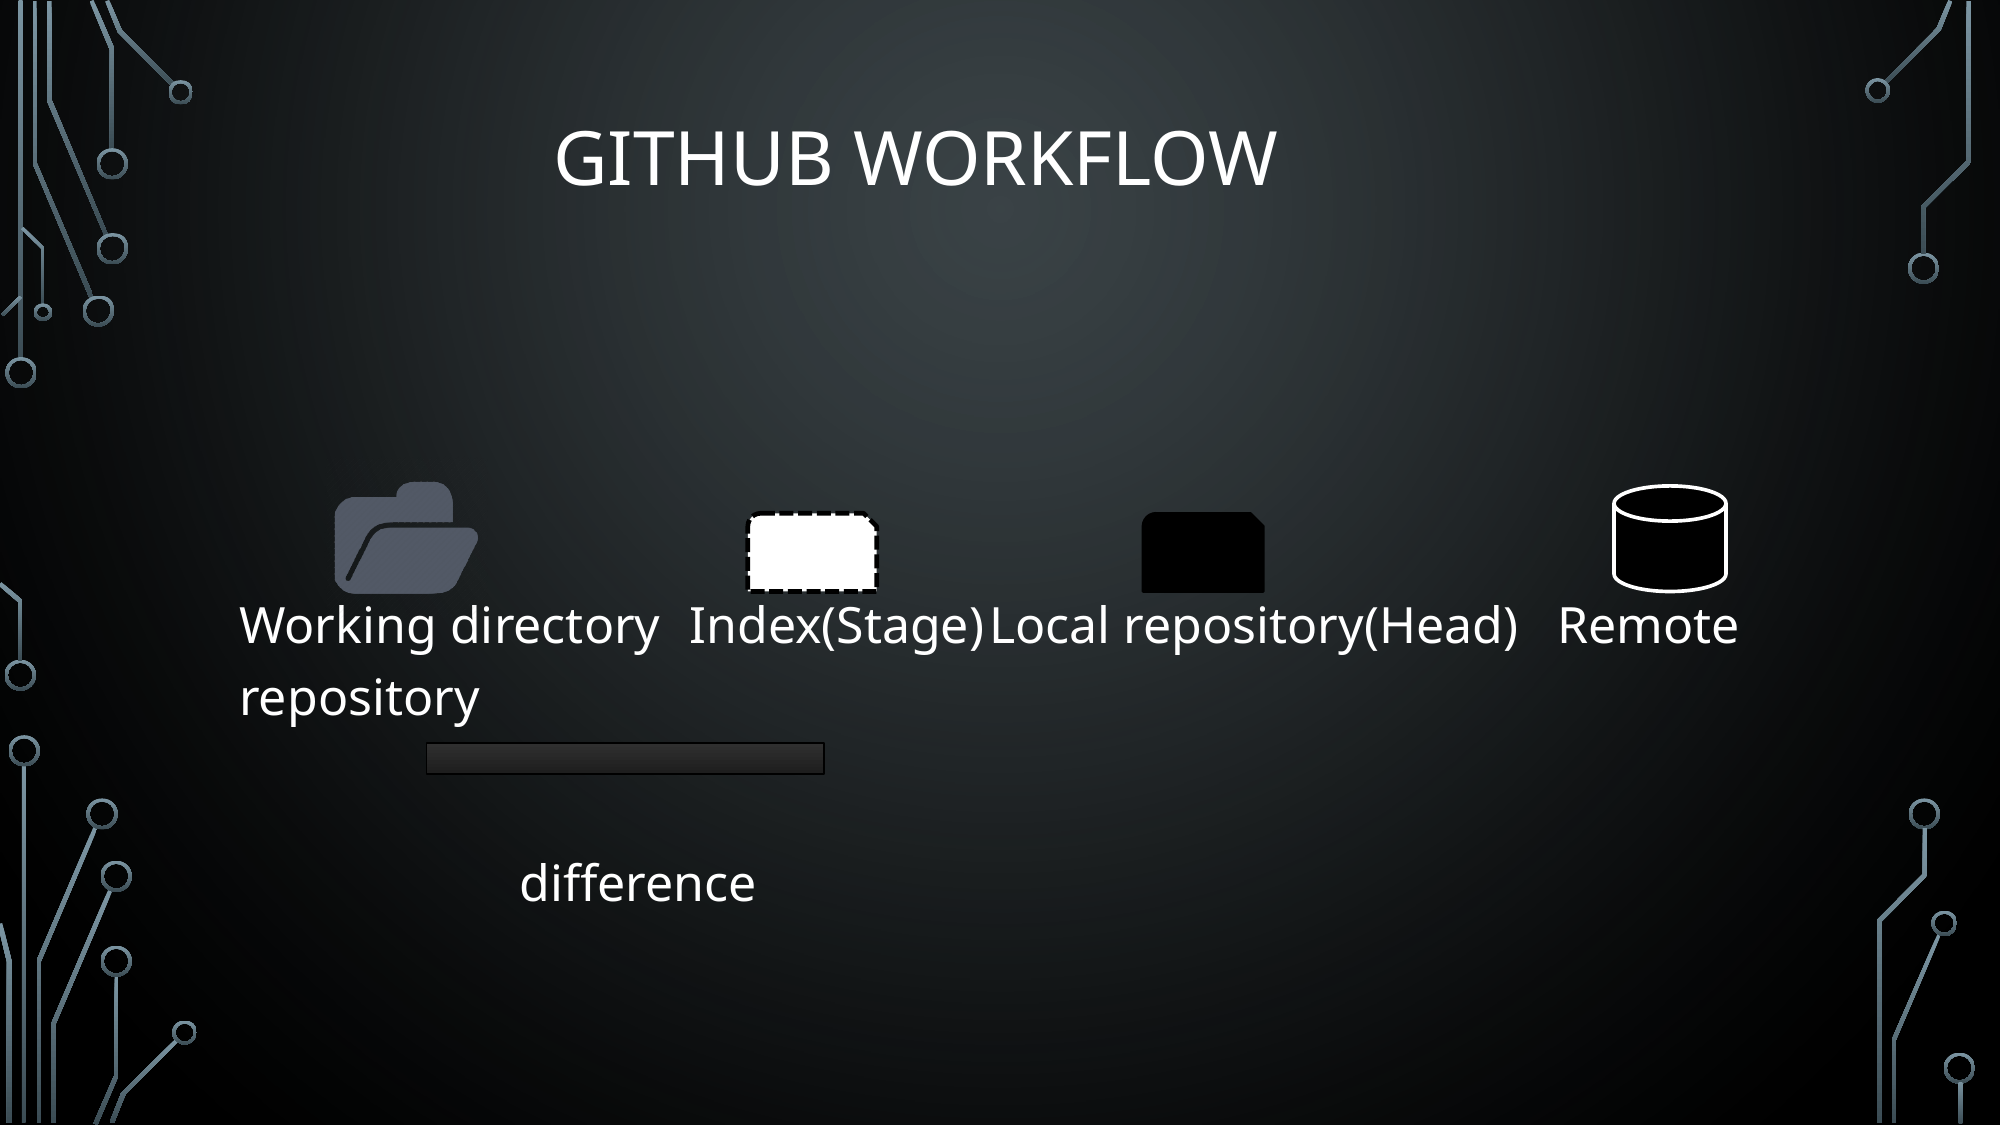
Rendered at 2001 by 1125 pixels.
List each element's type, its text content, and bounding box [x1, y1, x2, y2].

list Working directory Index(Stage) Local repository(Head) Remote repository difference [224, 307, 1872, 1055]
text_box [426, 742, 825, 775]
text_box [746, 511, 878, 593]
text_box [1141, 511, 1265, 593]
text_box [1612, 484, 1728, 594]
title Github workflow [538, 61, 1462, 262]
picture [324, 455, 488, 620]
